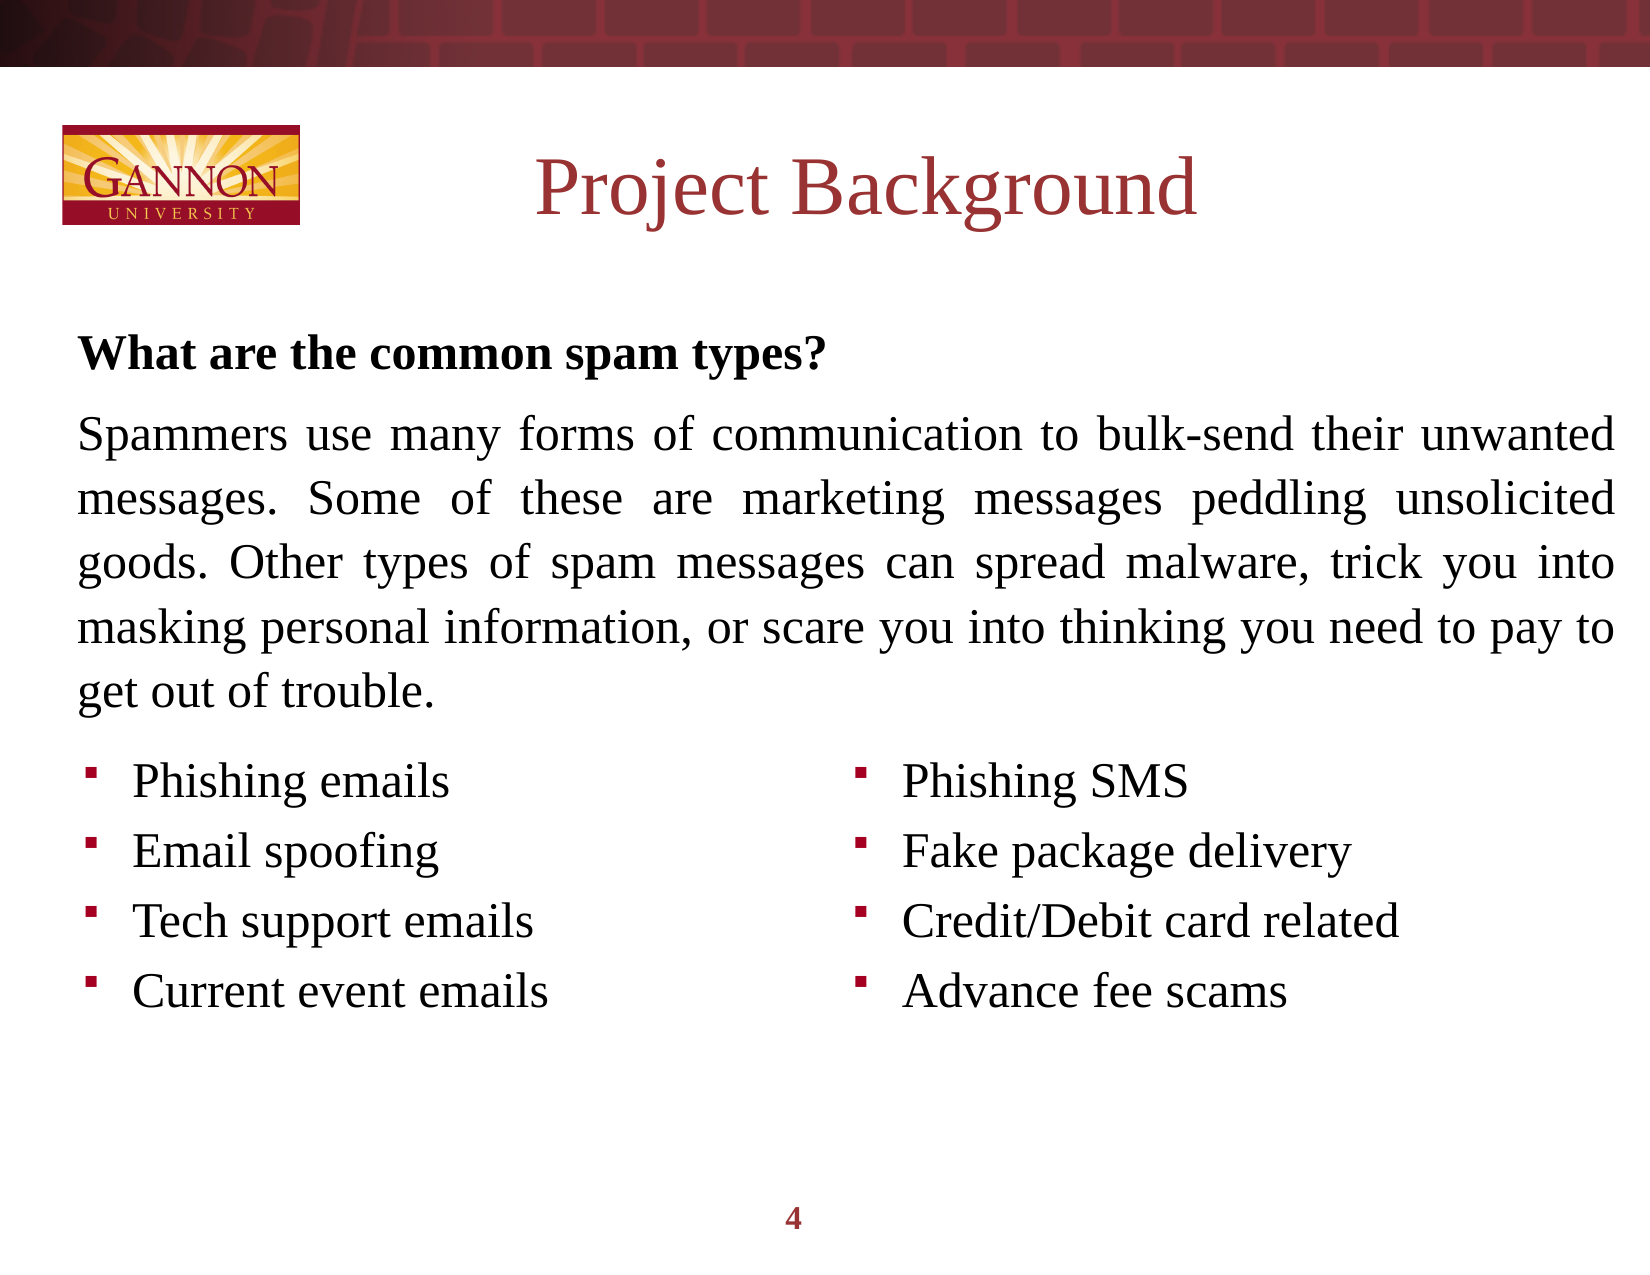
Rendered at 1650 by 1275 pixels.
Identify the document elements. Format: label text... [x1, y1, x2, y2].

text_box What are the common spam types? Spammers use many forms of communication to bulk-send their unwanted messages. Some of these are marketing messages peddling unsolicited goods. Other types of spam messages can spread malware, trick you into masking personal information, or scare you into thinking you need to pay to get out of trouble. [69, 312, 1620, 738]
list [74, 324, 1626, 1163]
title Project Background [68, 124, 1582, 238]
slide_number 4 [674, 1187, 913, 1251]
text_box Phishing emails Email spoofing Tech support emails Current event emails Phishing SMS Fake package delivery Credit/Debit card related Advance fee scams [75, 743, 1625, 1100]
